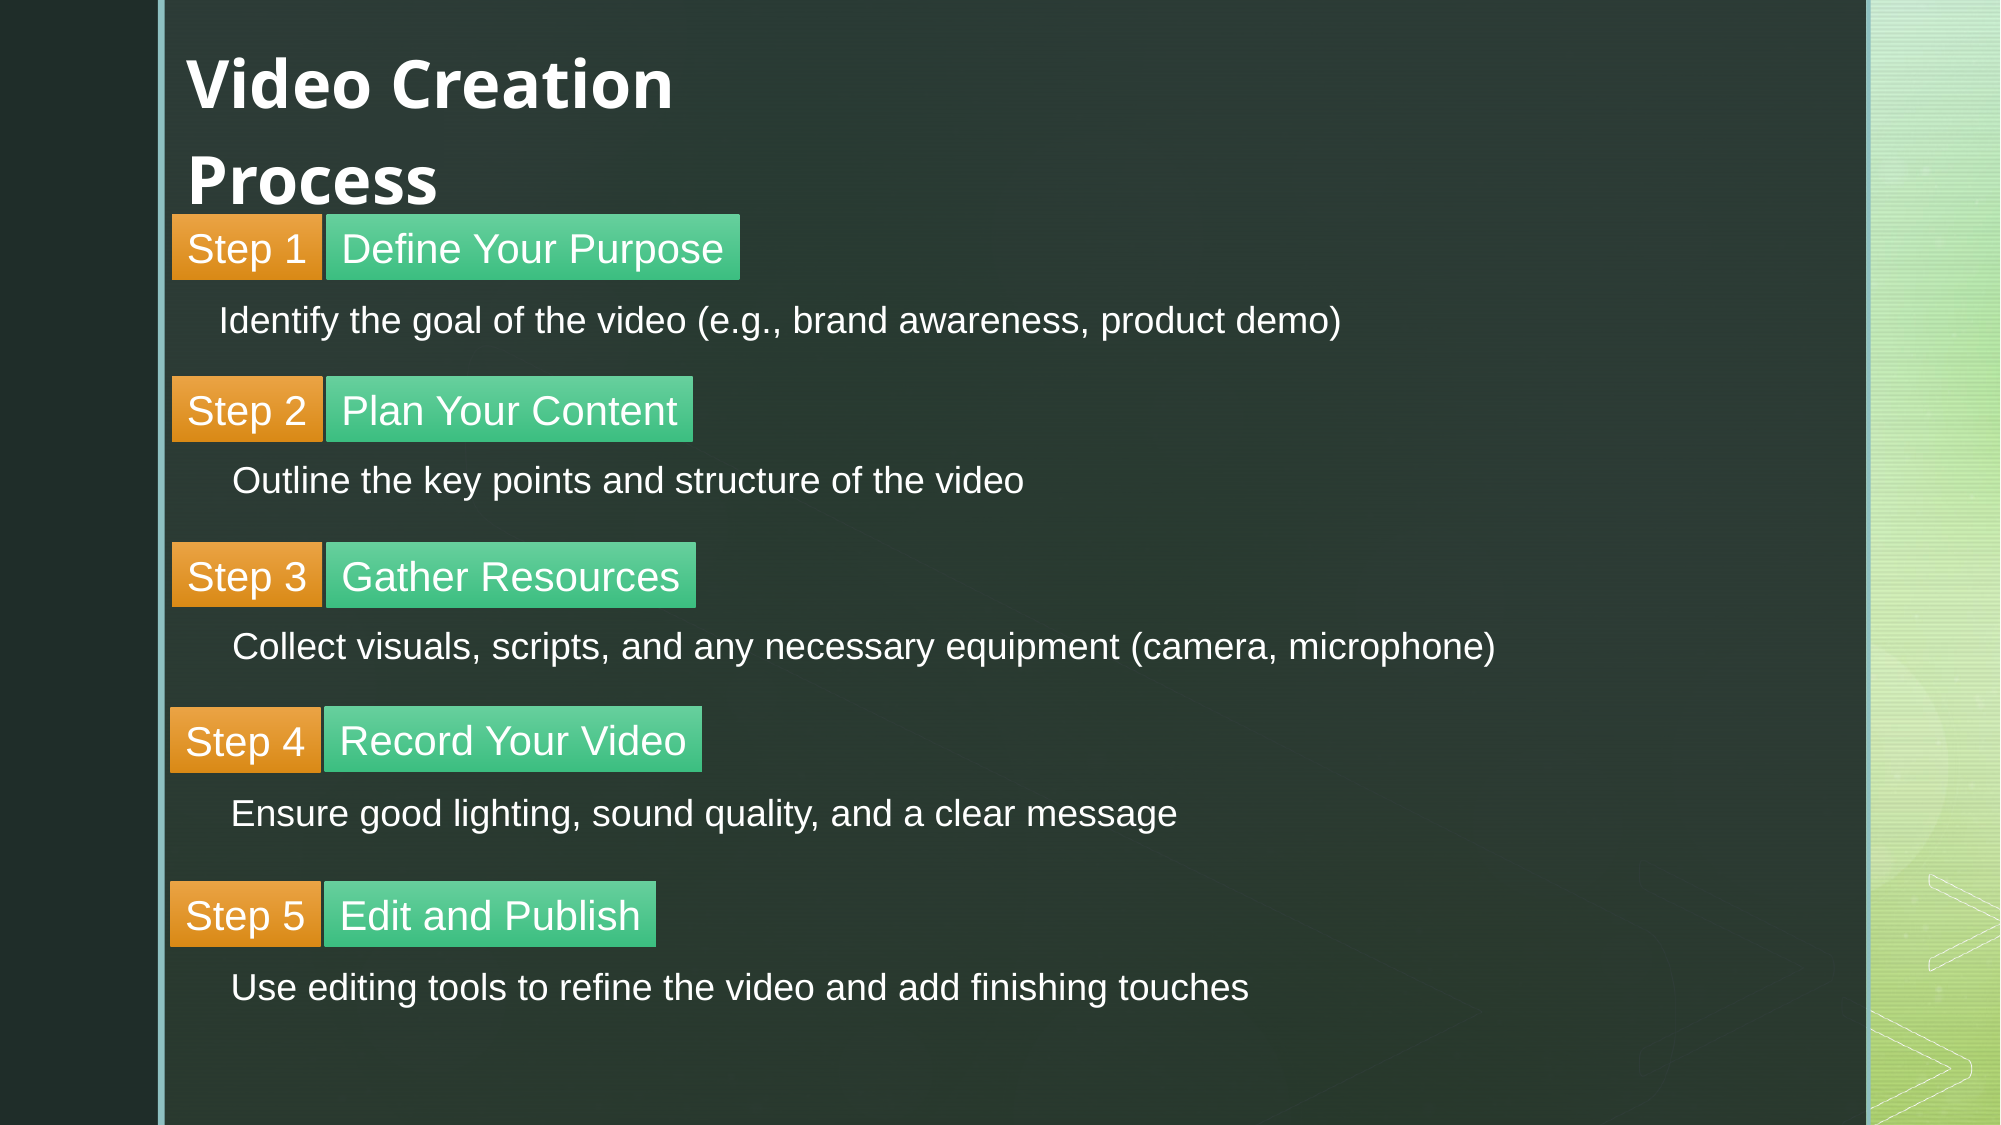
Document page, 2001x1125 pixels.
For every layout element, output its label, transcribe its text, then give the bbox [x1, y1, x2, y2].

text_box [340, 162, 444, 168]
text_box Outline the key points and structure of the video [217, 447, 1043, 501]
text_box Collect visuals, scripts, and any necessary equipment (camera, microphone) [217, 613, 1520, 667]
text_box Step 4 [170, 707, 321, 773]
text_box Step 1 [172, 214, 323, 280]
text_box Plan Your Content [326, 376, 693, 442]
picture [1871, 0, 2001, 1125]
text_box Use editing tools to refine the video and add finishing touches [215, 954, 1269, 1008]
text_box Step 3 [172, 542, 323, 607]
text_box Edit and Publish [324, 881, 656, 947]
text_box Gather Resources [326, 542, 696, 608]
text_box Define Your Purpose [326, 214, 740, 280]
text_box Video Creation Process [171, 81, 834, 162]
text_box Step 2 [172, 376, 323, 442]
text_box Identify the goal of the video (e.g., brand awareness, product demo) [203, 287, 1364, 340]
text_box Step 5 [170, 881, 321, 947]
text_box Ensure good lighting, sound quality, and a clear message [215, 780, 1202, 834]
text_box Record Your Video [324, 706, 702, 772]
